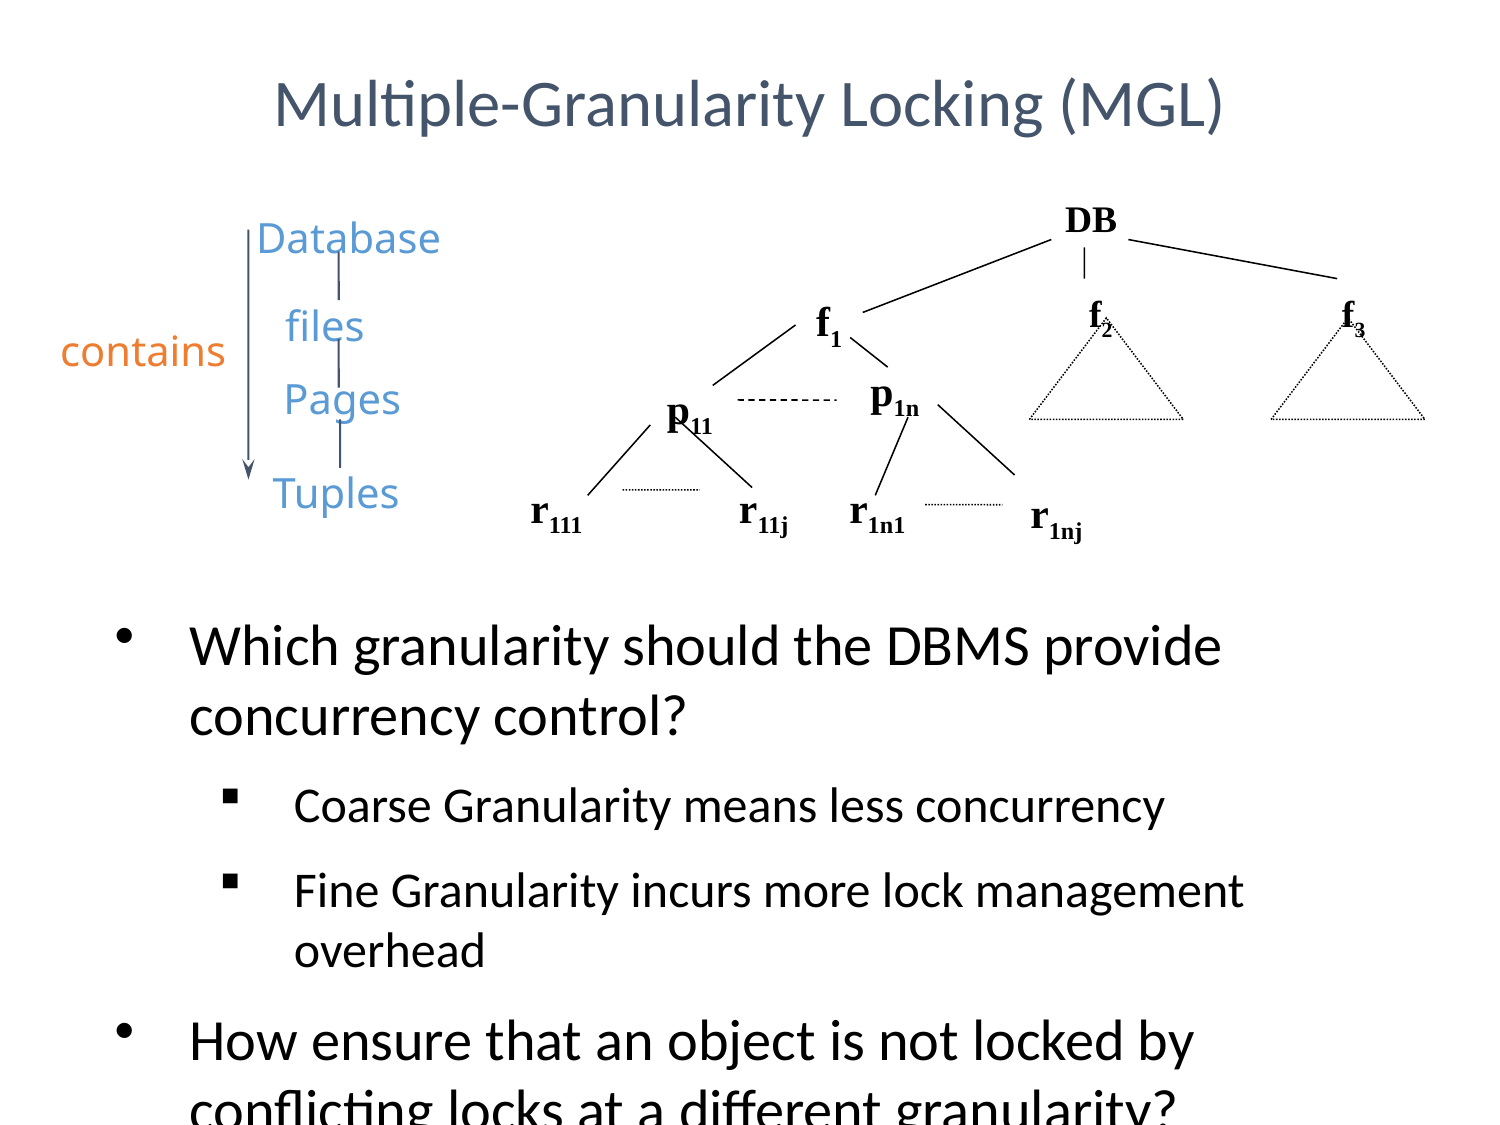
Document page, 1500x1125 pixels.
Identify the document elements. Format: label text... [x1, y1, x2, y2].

text_box Which granularity should the DBMS provide concurrency control? Coarse Granularity means less concurrency Fine Granularity incurs more lock management overhead How ensure that an object is not locked by conflicting locks at a different granularity? [99, 599, 1463, 1125]
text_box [50, 204, 449, 525]
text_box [512, 187, 1425, 546]
text_box Multiple-Granularity Locking (MGL) [112, 37, 1388, 163]
